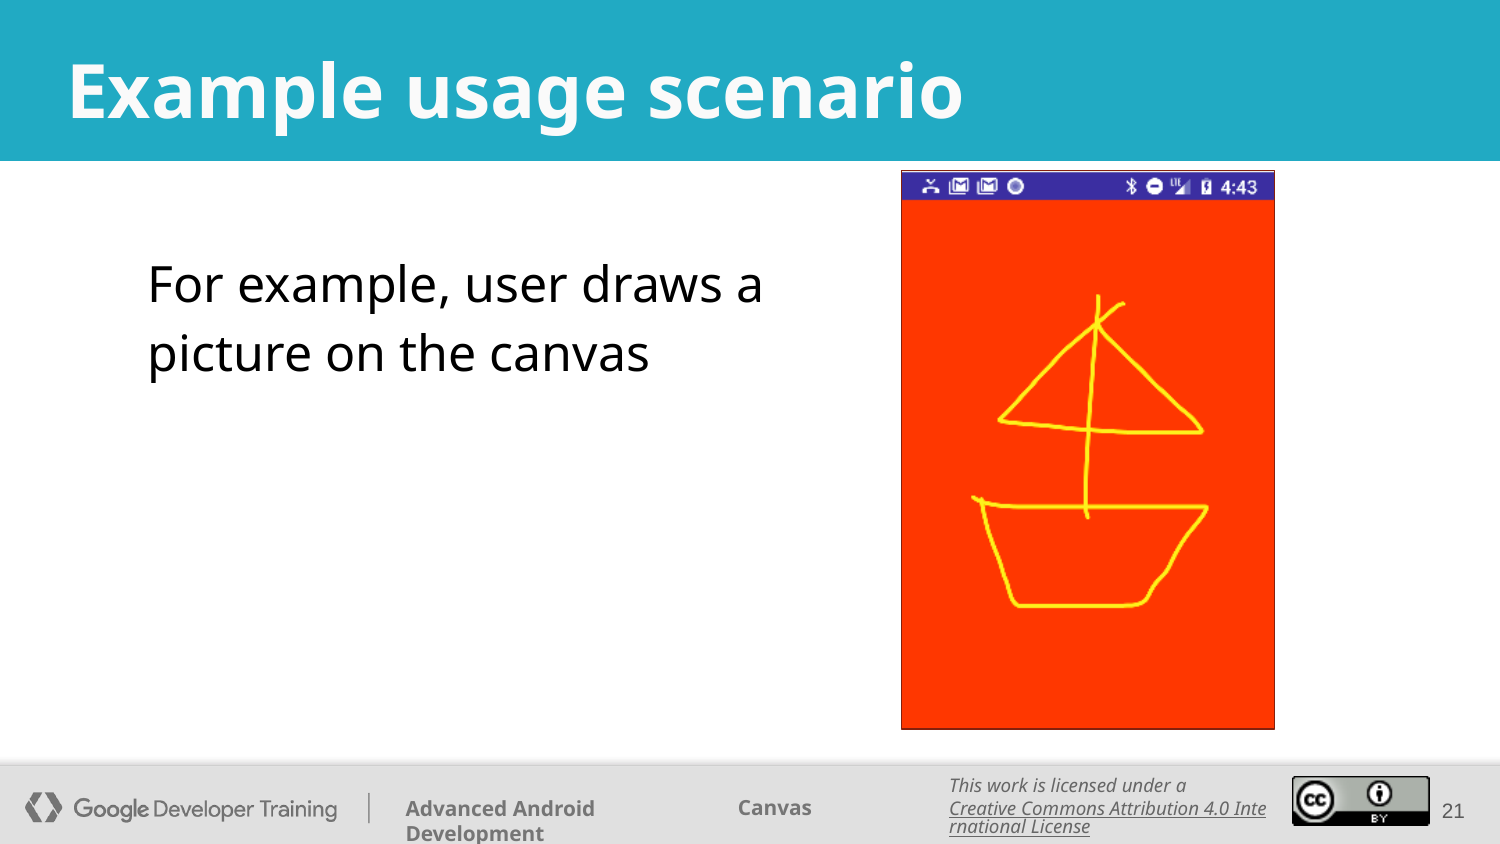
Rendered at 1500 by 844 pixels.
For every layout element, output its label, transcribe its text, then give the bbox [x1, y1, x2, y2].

list For example, user draws a picture on the canvas [132, 228, 879, 438]
picture [0, 161, 1500, 844]
slide_number ‹#› [1389, 777, 1480, 842]
title Example usage scenario [51, 28, 1449, 122]
